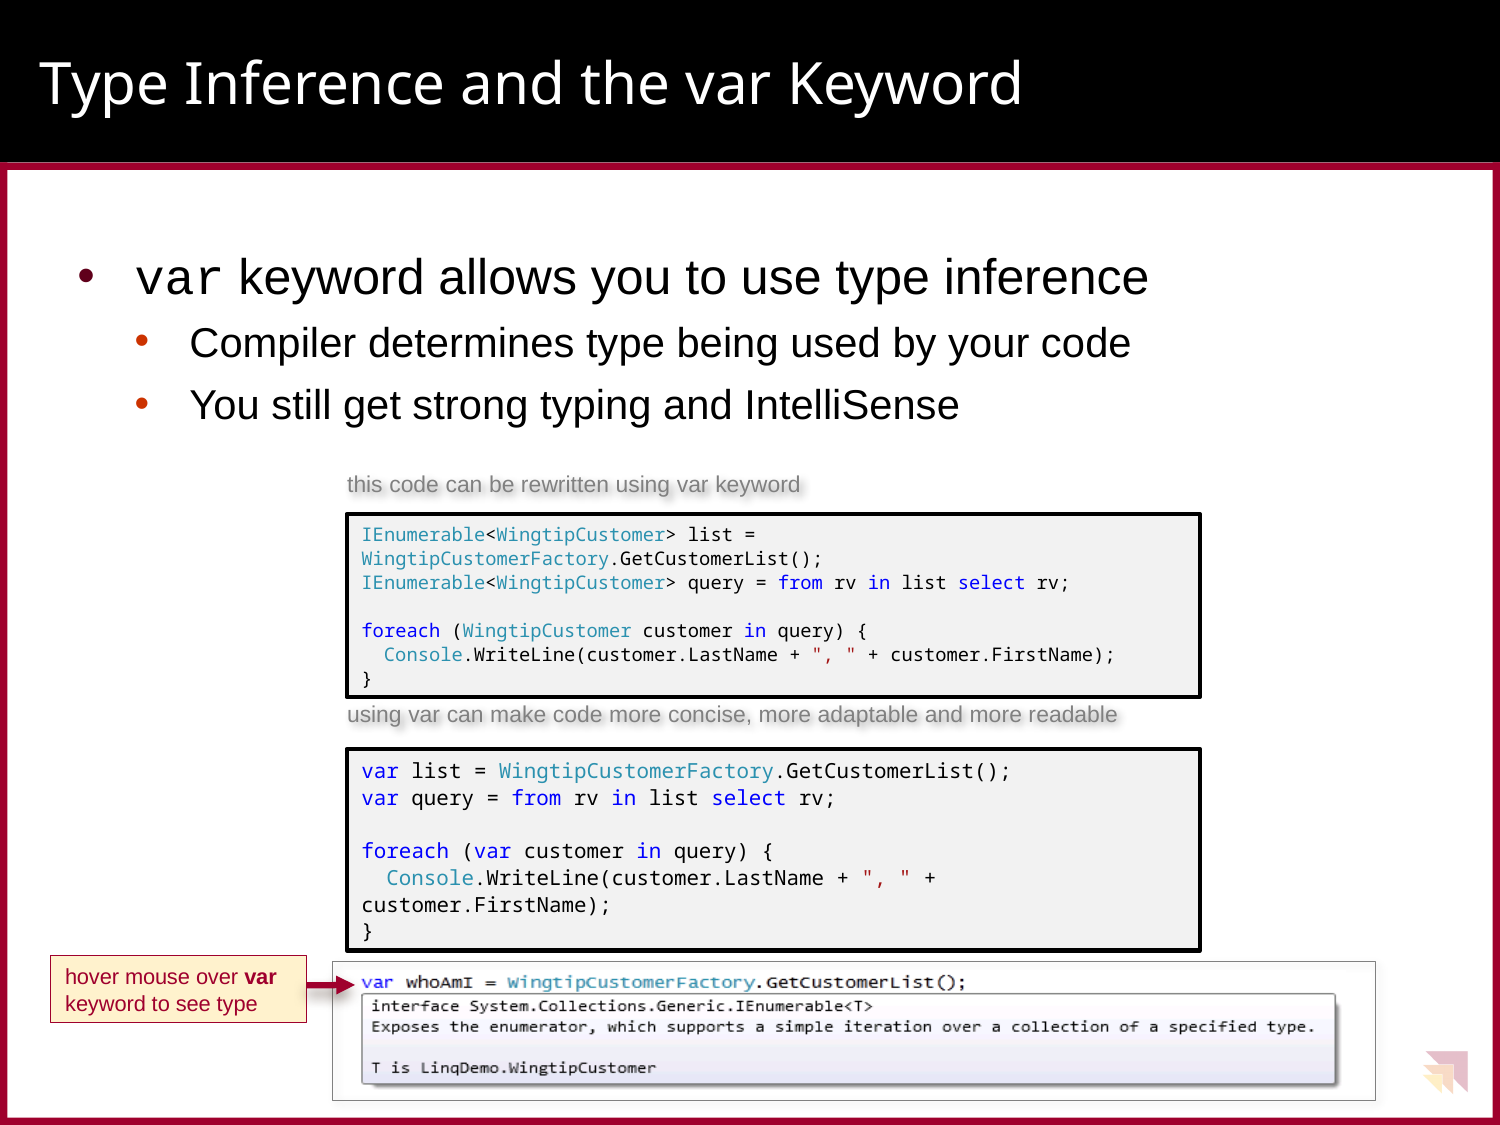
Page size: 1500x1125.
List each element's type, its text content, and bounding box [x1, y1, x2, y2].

text_box using var can make code more concise, more adaptable and more readable [330, 690, 1377, 928]
text_box this code can be rewritten using var keyword [330, 460, 1377, 683]
title Type Inference and the var Keyword [24, 12, 1438, 150]
text_box IEnumerable<WingtipCustomer> list = WingtipCustomerFactory.GetCustomerList(); IEnumerable<WingtipCustomer> query = from rv in list select rv; foreach (WingtipCustomer customer in query) { Console.WriteLine(customer.LastName + ", " + customer.FirstName); } [345, 512, 1202, 699]
list var keyword allows you to use type inference Compiler determines type being used by your code You still get strong typing and IntelliSense [62, 237, 1438, 1088]
text_box var list = WingtipCustomerFactory.GetCustomerList(); var query = from rv in list select rv; foreach (var customer in query) { Console.WriteLine(customer.LastName + ", " + customer.FirstName); } [345, 747, 1202, 953]
text_box hover mouse over var keyword to see type [48, 953, 309, 1025]
picture [346, 970, 1347, 1095]
text_box [330, 959, 1377, 1102]
